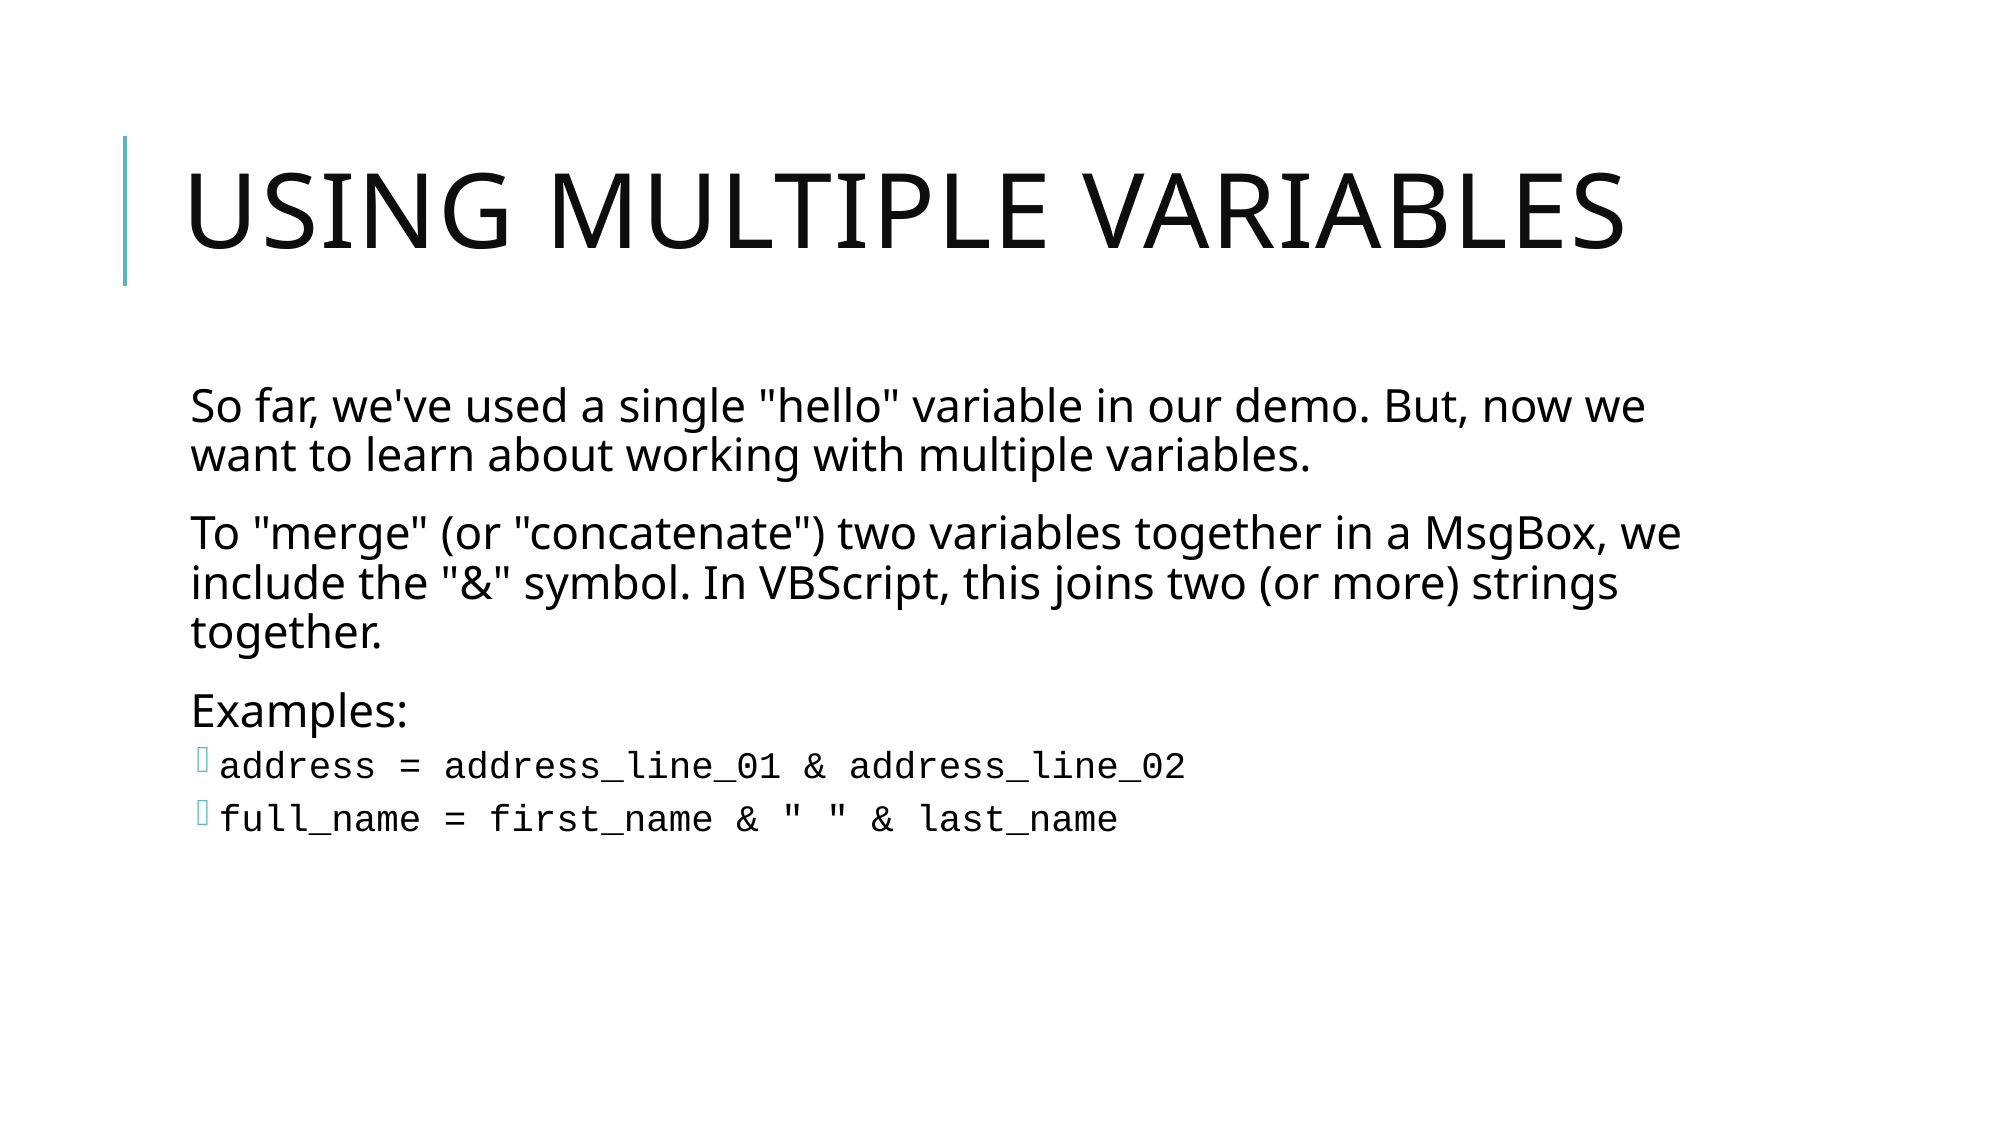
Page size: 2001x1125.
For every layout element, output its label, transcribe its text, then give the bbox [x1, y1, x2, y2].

list So far, we've used a single "hello" variable in our demo. But, now we want to learn about working with multiple variables. To "merge" (or "concatenate") two variables together in a MsgBox, we include the "&" symbol. In VBScript, this joins two (or more) strings together. Examples: address = address_line_01 & address_line_02 full_name = first_name & " " & last_name [168, 375, 1763, 1035]
title using multiple variables [168, 96, 1763, 342]
